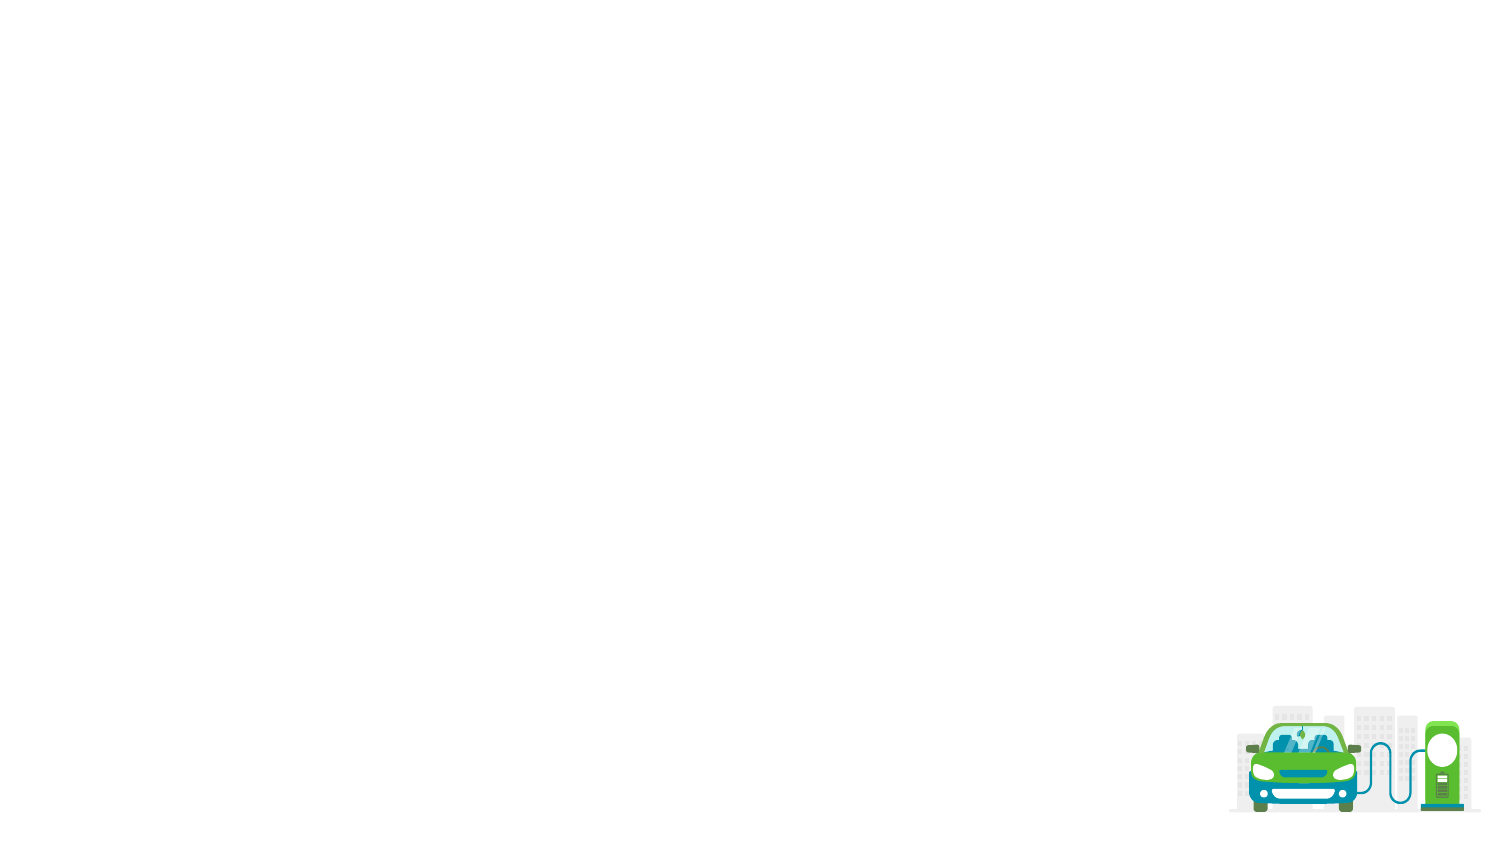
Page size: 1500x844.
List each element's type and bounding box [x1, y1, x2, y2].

text_box [1228, 705, 1482, 813]
